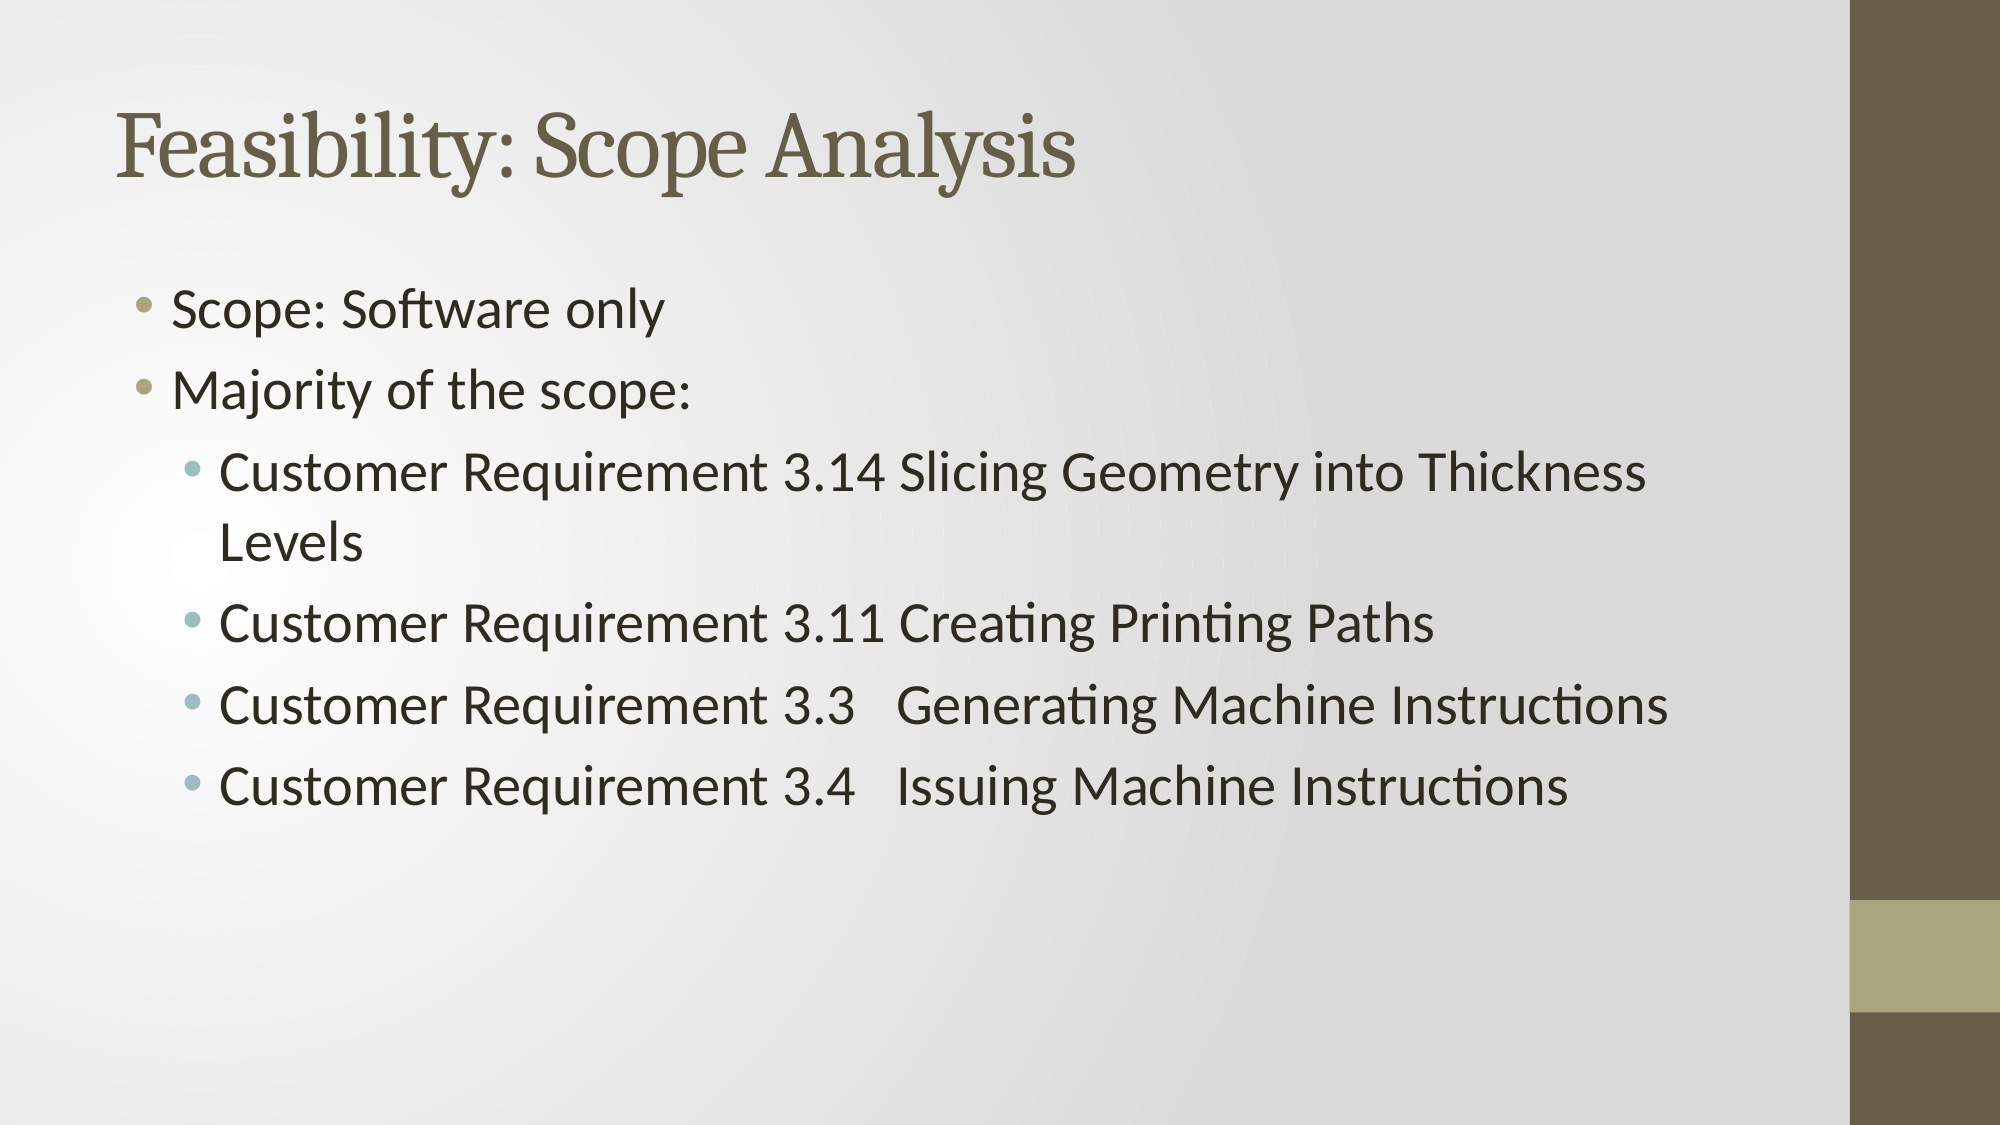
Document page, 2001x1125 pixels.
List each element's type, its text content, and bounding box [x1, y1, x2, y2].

title Feasibility: Scope Analysis [99, 45, 1767, 233]
list Scope: Software only Majority of the scope: Customer Requirement 3.14 Slicing Geometry into Thickness Levels Customer Requirement 3.11 Creating Printing Paths Customer Requirement 3.3 Generating Machine Instructions Customer Requirement 3.4 Issuing Machine Instructions [99, 262, 1767, 1050]
